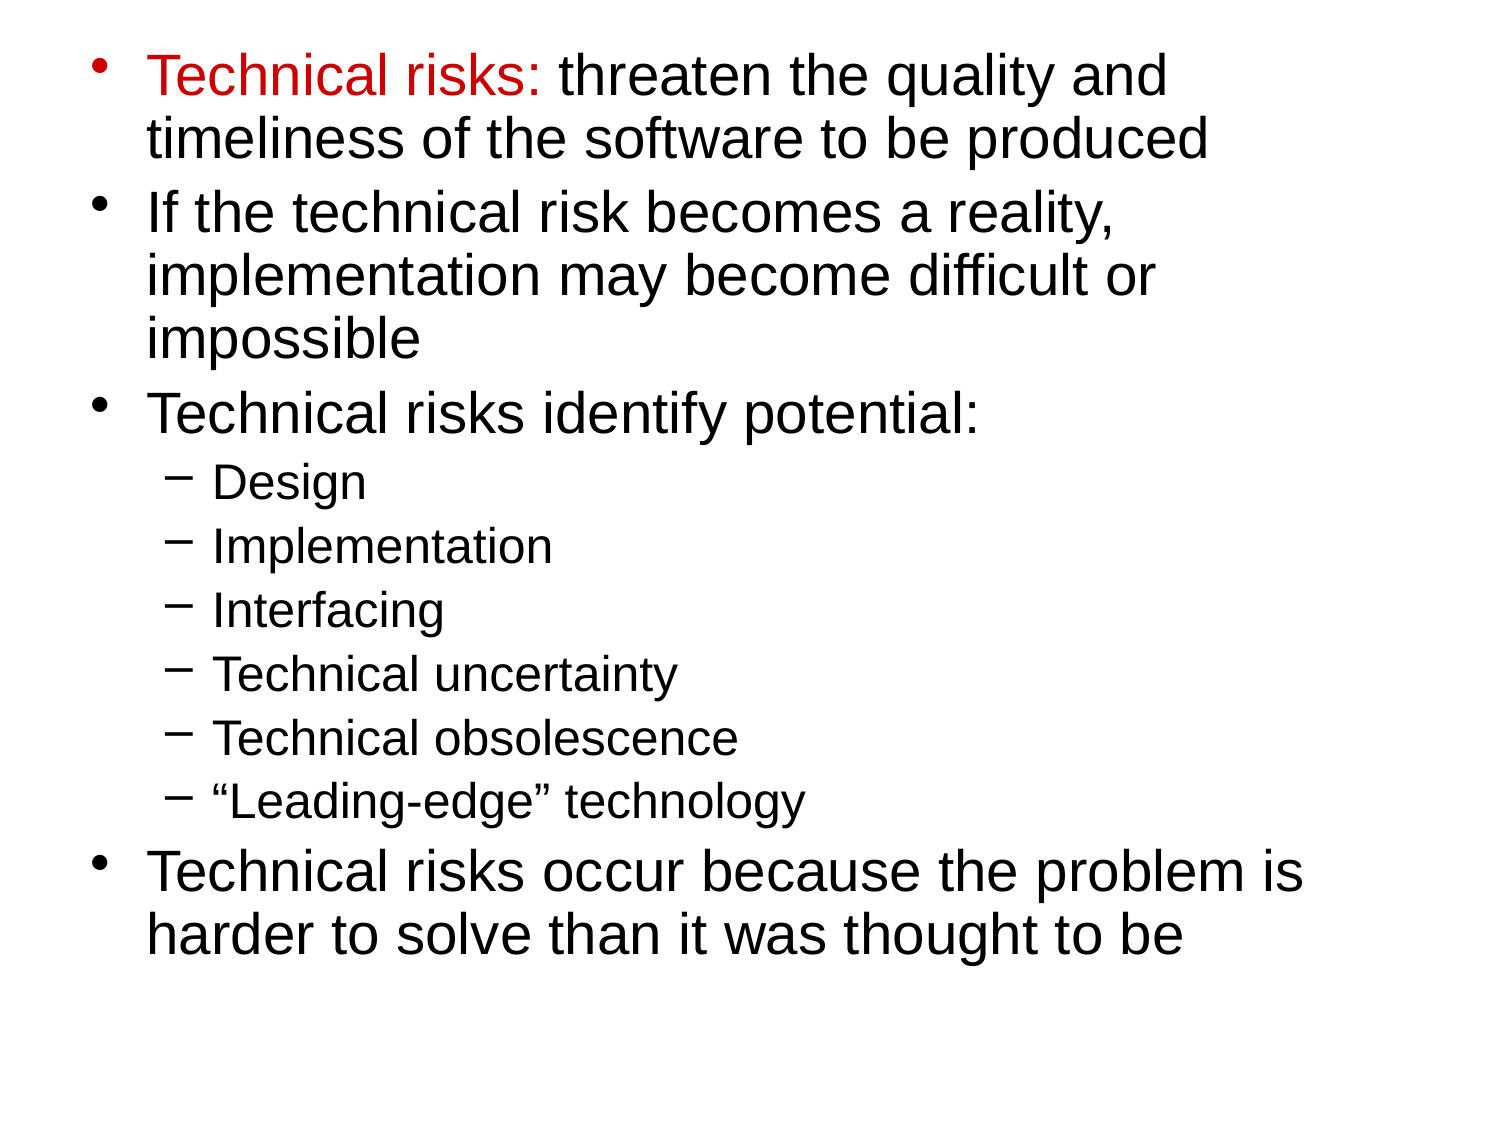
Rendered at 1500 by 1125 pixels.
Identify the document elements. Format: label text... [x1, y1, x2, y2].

list Technical risks: threaten the quality and timeliness of the software to be produced If the technical risk becomes a reality, implementation may become difficult or impossible Technical risks identify potential: Design Implementation Interfacing Technical uncertainty Technical obsolescence “Leading-edge” technology Technical risks occur because the problem is harder to solve than it was thought to be [74, 37, 1426, 1006]
